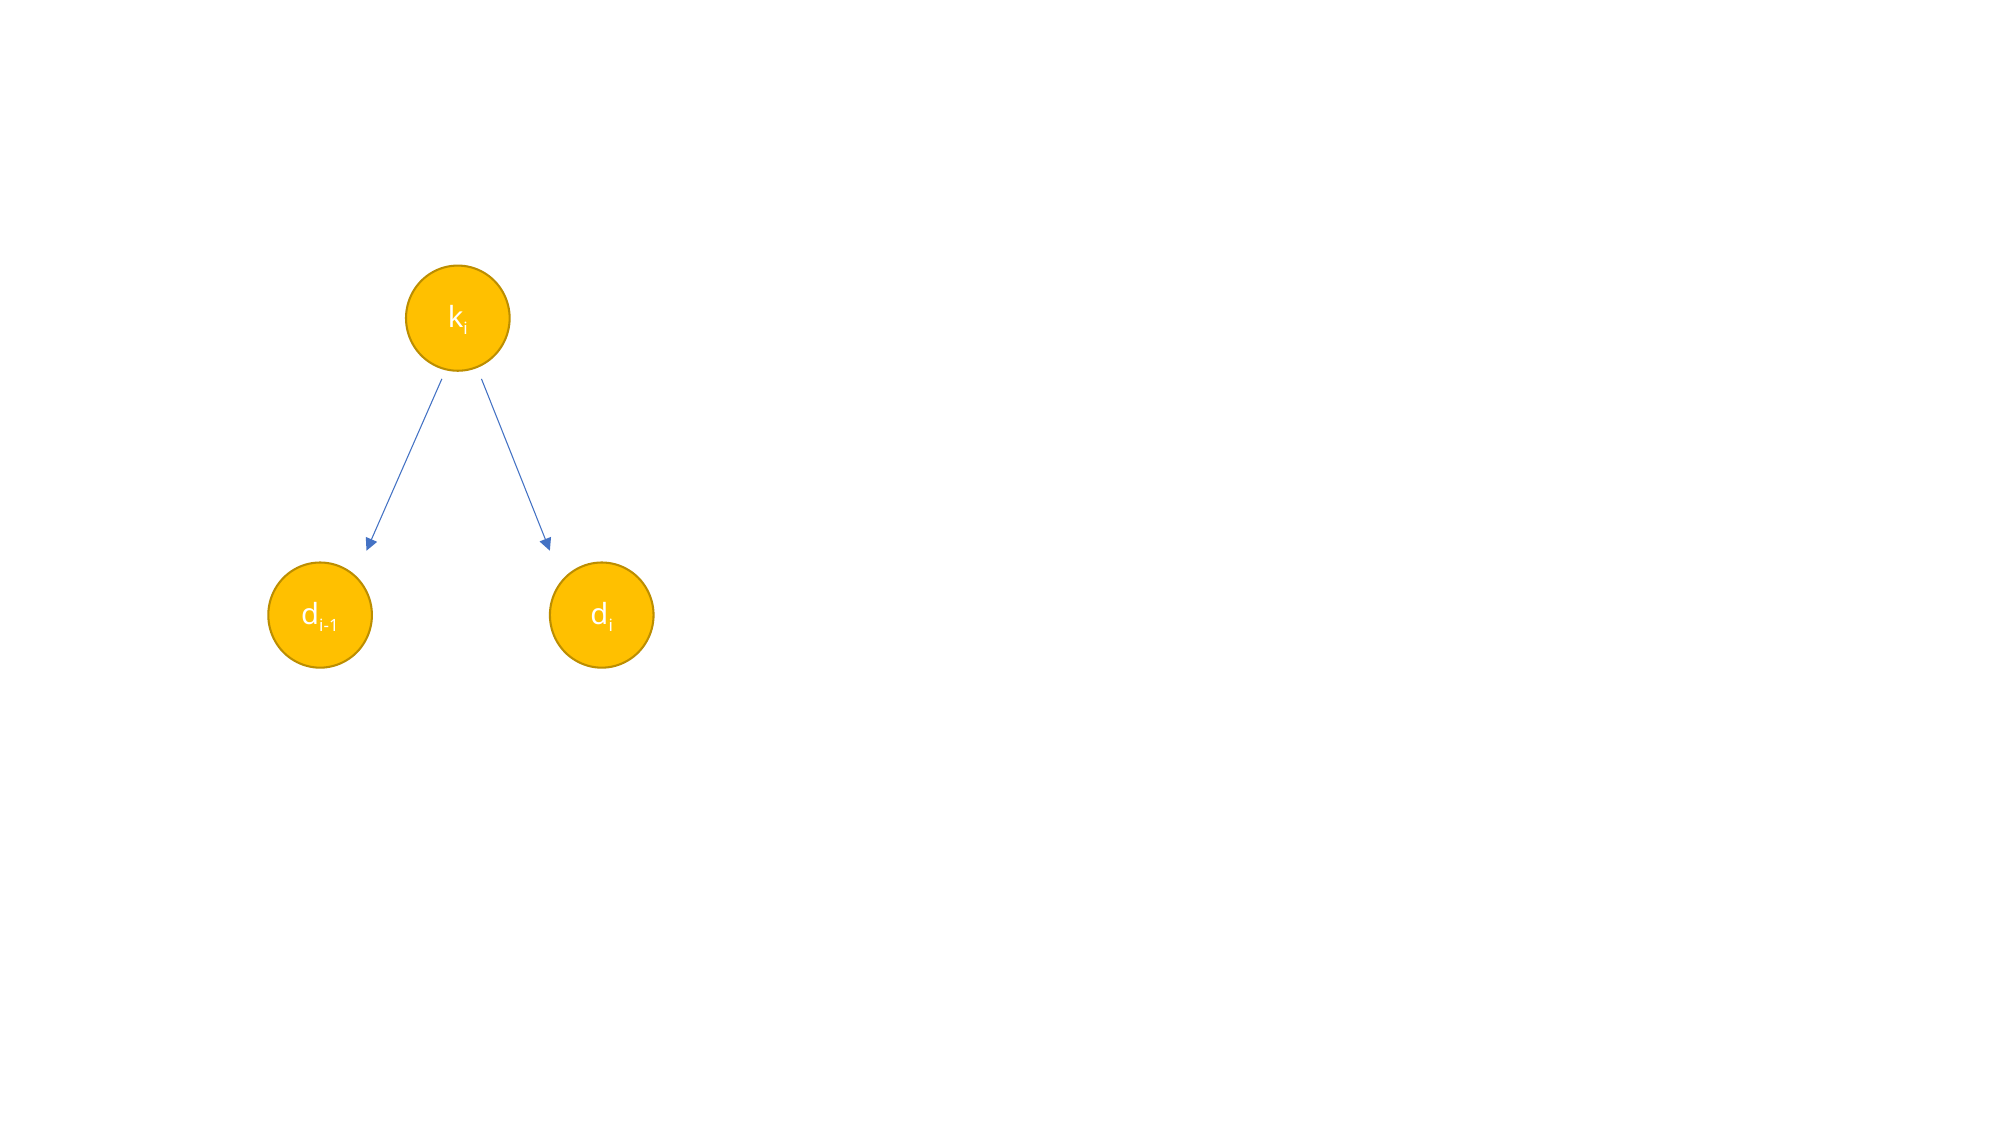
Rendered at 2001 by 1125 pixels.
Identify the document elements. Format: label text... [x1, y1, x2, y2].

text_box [366, 378, 442, 551]
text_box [481, 378, 550, 551]
text_box di [548, 561, 655, 669]
text_box ki [404, 264, 511, 372]
text_box di-1 [267, 561, 373, 669]
